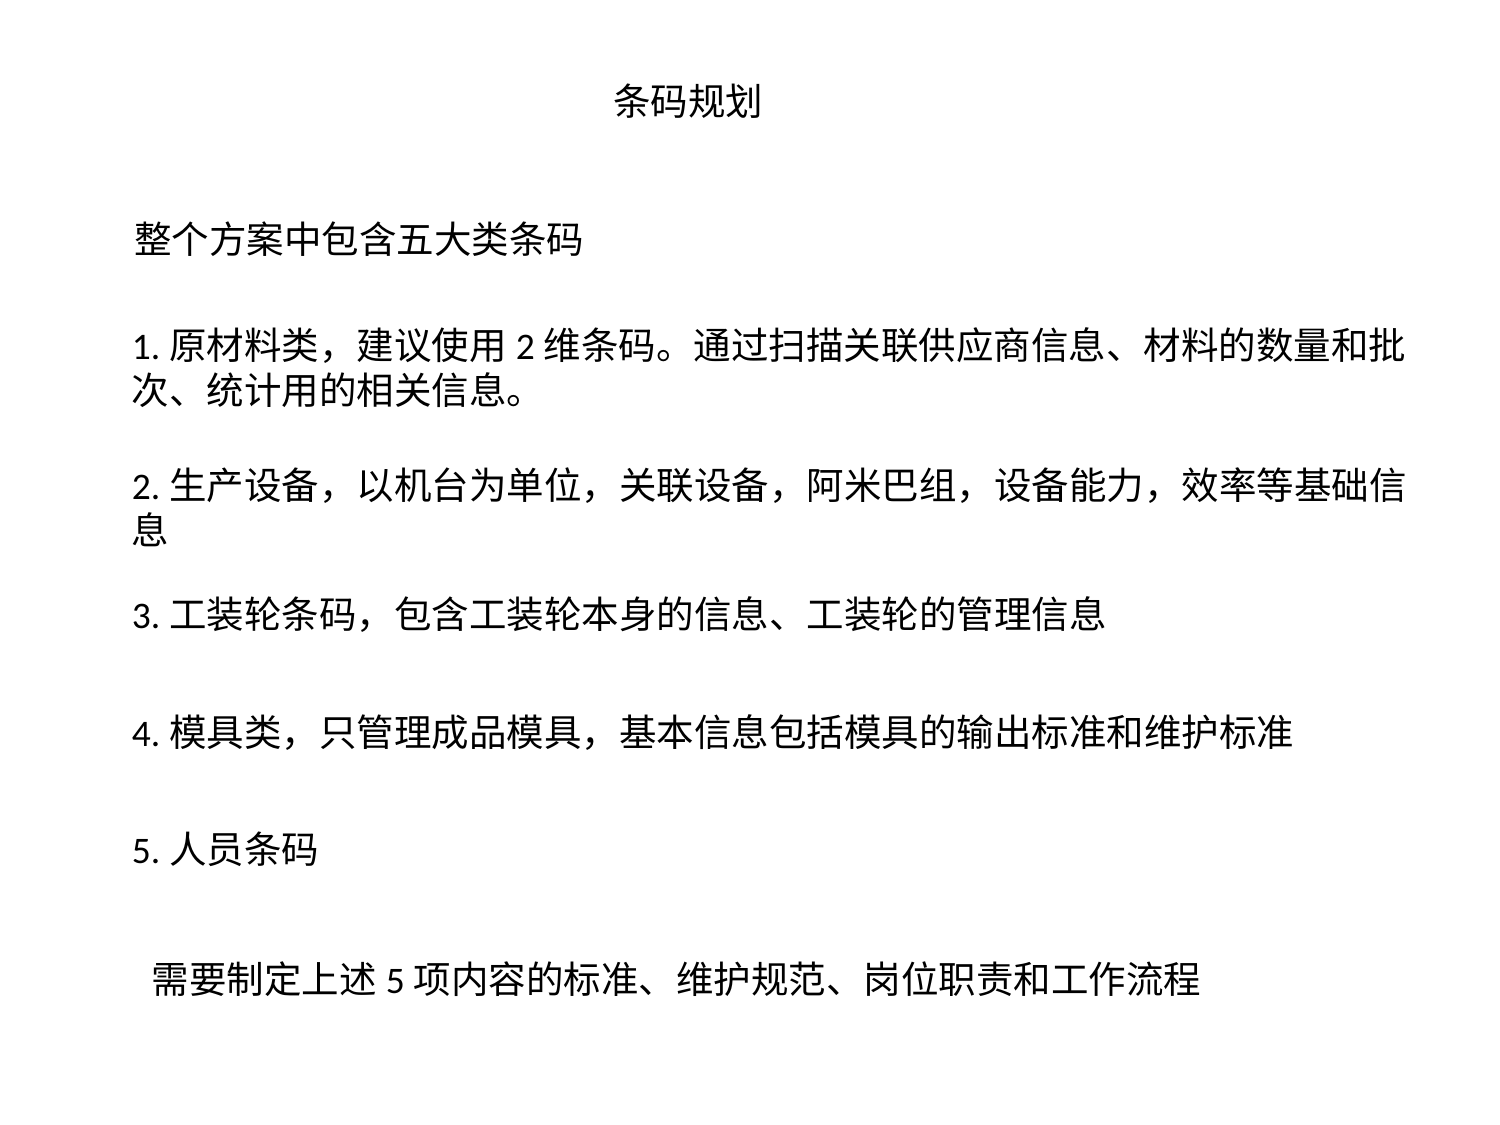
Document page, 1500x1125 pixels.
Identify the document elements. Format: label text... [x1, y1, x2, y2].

text_box 整个方案中包含五大类条码 [119, 208, 600, 269]
text_box 1.原材料类，建议使用2维条码。通过扫描关联供应商信息、材料的数量和批次、统计用的相关信息。 [117, 314, 1453, 420]
text_box 3.工装轮条码，包含工装轮本身的信息、工装轮的管理信息 [117, 583, 1453, 644]
text_box 需要制定上述5项内容的标准、维护规范、岗位职责和工作流程 [137, 949, 1217, 1009]
text_box 条码规划 [598, 70, 779, 130]
text_box 2.生产设备，以机台为单位，关联设备，阿米巴组，设备能力，效率等基础信息 [117, 454, 1453, 560]
text_box 5.人员条码 [117, 818, 1453, 878]
text_box 4.模具类，只管理成品模具，基本信息包括模具的输出标准和维护标准 [117, 701, 1453, 761]
